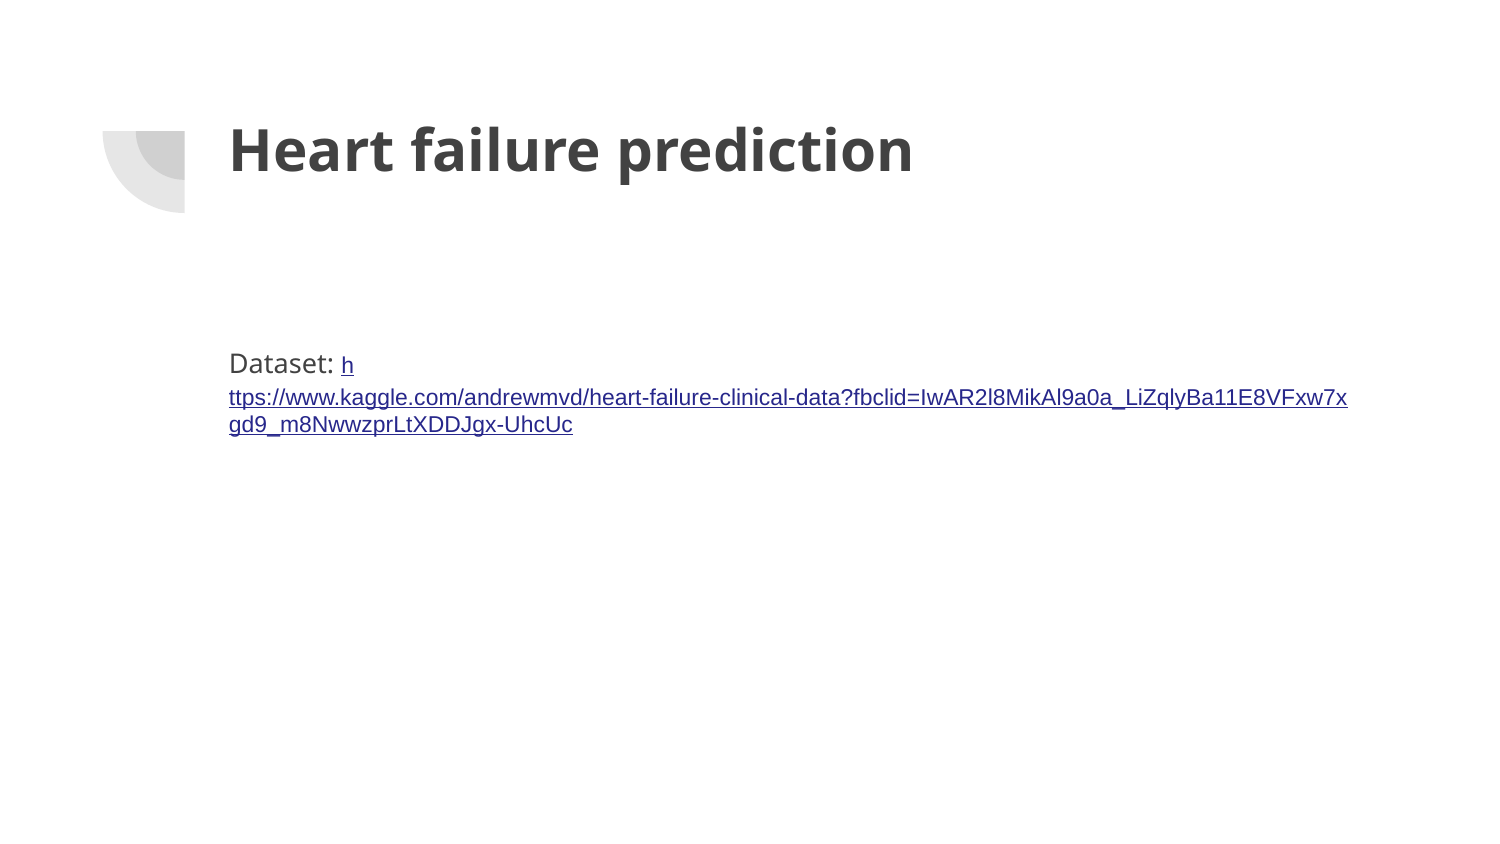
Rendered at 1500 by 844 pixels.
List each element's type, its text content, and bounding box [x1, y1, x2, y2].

list Dataset: https://www.kaggle.com/andrewmvd/heart-failure-clinical-data?fbclid=IwAR2l8MikAl9a0a_LiZqlyBa11E8VFxw7xgd9_m8NwwzprLtXDDJgx-UhcUc [213, 326, 1368, 744]
title Heart failure prediction [213, 98, 1368, 263]
